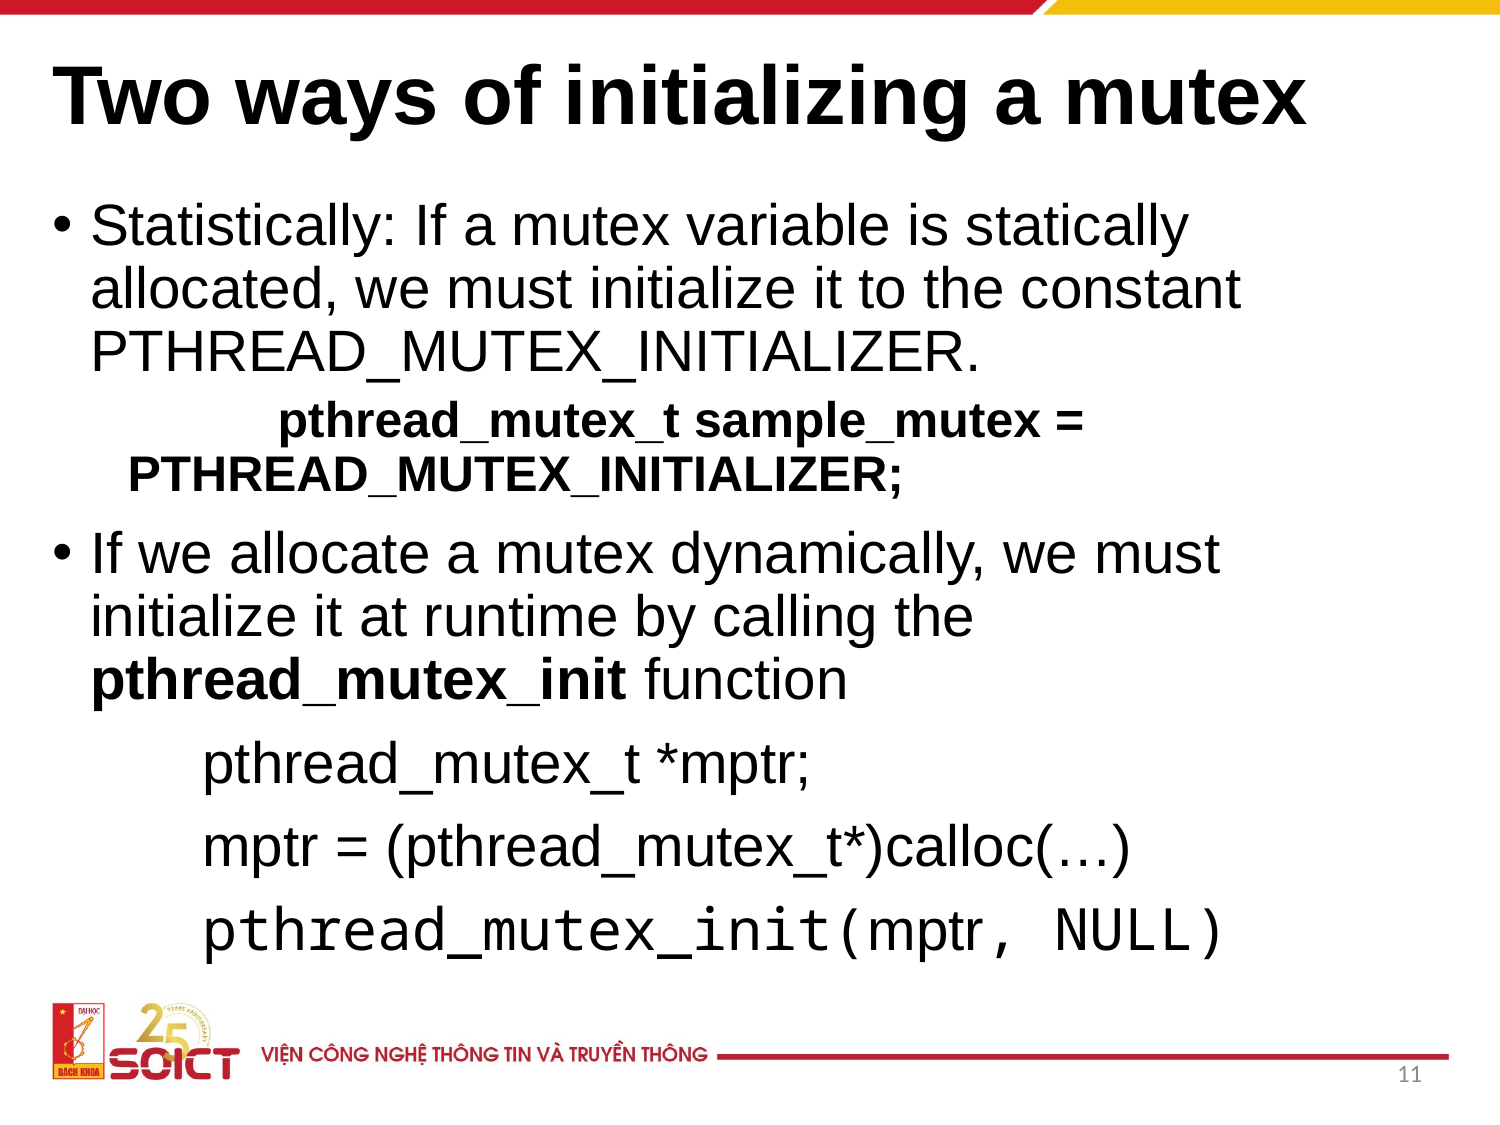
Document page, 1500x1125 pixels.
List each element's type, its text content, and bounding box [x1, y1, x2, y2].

picture [0, 0, 1500, 1125]
list Statistically: If a mutex variable is statically allocated, we must initialize it to the constant PTHREAD_MUTEX_INITIALIZER. pthread_mutex_t sample_mutex = PTHREAD_MUTEX_INITIALIZER; If we allocate a mutex dynamically, we must initialize it at runtime by calling the pthread_mutex_init function pthread_mutex_t *mptr; mptr = (pthread_mutex_t*)calloc(…) pthread_mutex_init(mptr, NULL) [37, 187, 1438, 1014]
slide_number 11 [1059, 1042, 1438, 1103]
title Two ways of initializing a mutex [37, 20, 1438, 175]
